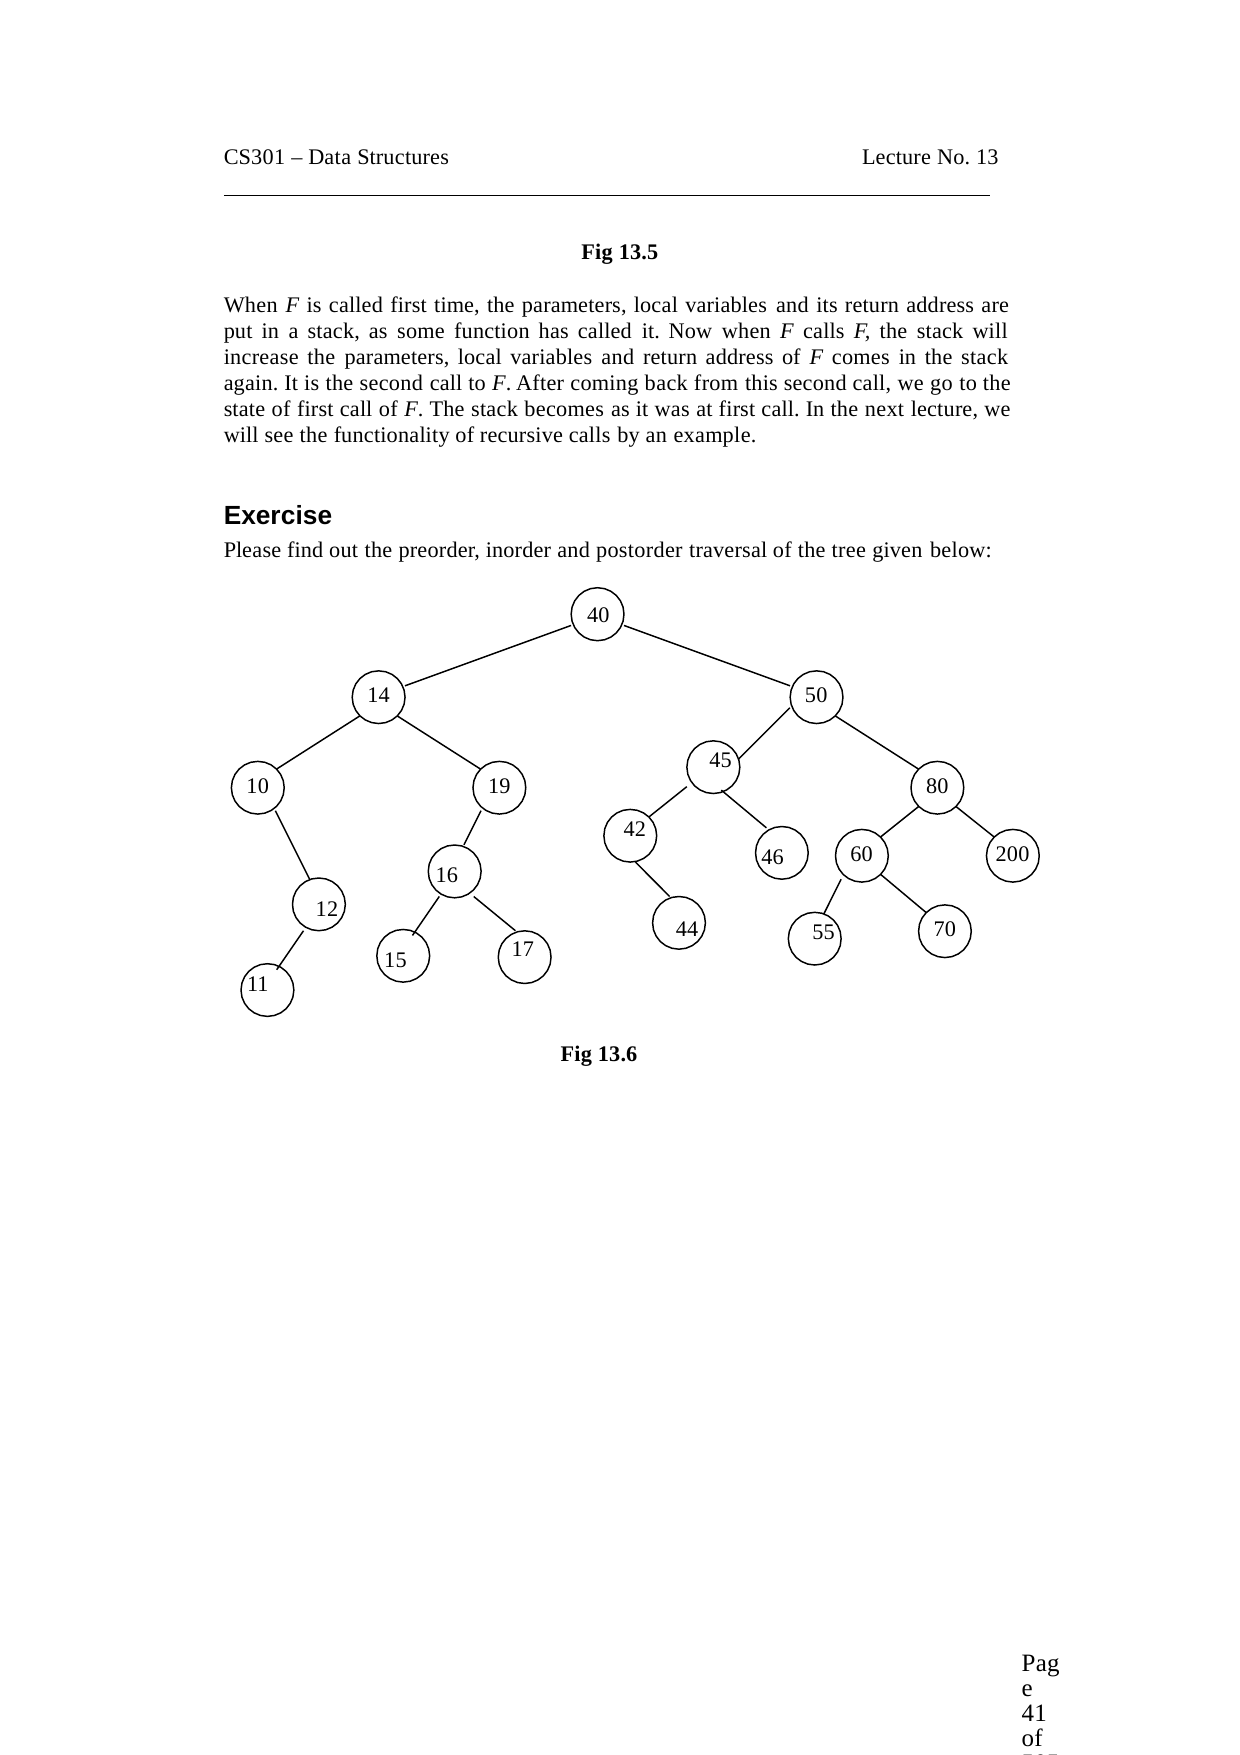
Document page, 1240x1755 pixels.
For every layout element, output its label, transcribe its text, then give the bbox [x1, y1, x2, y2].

text_box 200 [993, 838, 1033, 866]
text_box Lecture No. 13 [860, 142, 1003, 170]
text_box [788, 912, 842, 966]
text_box 10 [244, 771, 272, 798]
text_box 14 [365, 680, 393, 708]
text_box 11 Fig 13.6 [245, 968, 639, 1066]
text_box 55 [810, 917, 838, 944]
slide_number Page 41 of 505 [1019, 1651, 1065, 1755]
text_box CS301 – Data Structures [221, 142, 453, 170]
text_box 15 [382, 945, 410, 968]
text_box 42 [621, 814, 649, 842]
text_box 60 [848, 838, 876, 866]
text_box [918, 904, 972, 958]
text_box [652, 896, 706, 950]
text_box [603, 809, 657, 863]
text_box 19 [486, 771, 513, 798]
text_box [292, 878, 346, 931]
text_box [790, 670, 843, 724]
text_box [352, 670, 406, 724]
text_box 16 [433, 859, 461, 887]
text_box [472, 761, 526, 815]
text_box [241, 976, 245, 1004]
text_box [986, 829, 1040, 883]
text_box 46 [759, 842, 787, 870]
text_box [755, 826, 809, 880]
text_box [231, 761, 285, 815]
text_box [253, 963, 278, 968]
text_box [575, 628, 621, 641]
text_box [376, 929, 430, 968]
text_box [835, 829, 889, 883]
text_box [686, 740, 740, 794]
text_box Fig 13.5 When F is called first time, the parameters, local variables and its return address are put in a stack, as some function has called it. Now when F calls F, the stack will increase the parameters, local variables and return address of F comes in the stack again. It is the second call to F. After coming back from this second call, we go to the state of first call of F. The stack becomes as it was at first call. In the next lecture, we will see the functionality of recursive calls by an example. Exercise Please find out the preorder, inorder and postorder traversal of the tree given below: 40 [221, 237, 1018, 628]
text_box [428, 845, 482, 898]
text_box 50 [803, 680, 831, 708]
text_box 45 [707, 745, 735, 773]
text_box 70 [931, 914, 959, 942]
text_box [498, 930, 552, 984]
text_box 80 [923, 771, 951, 798]
text_box [910, 761, 964, 815]
text_box 12 [313, 894, 341, 921]
